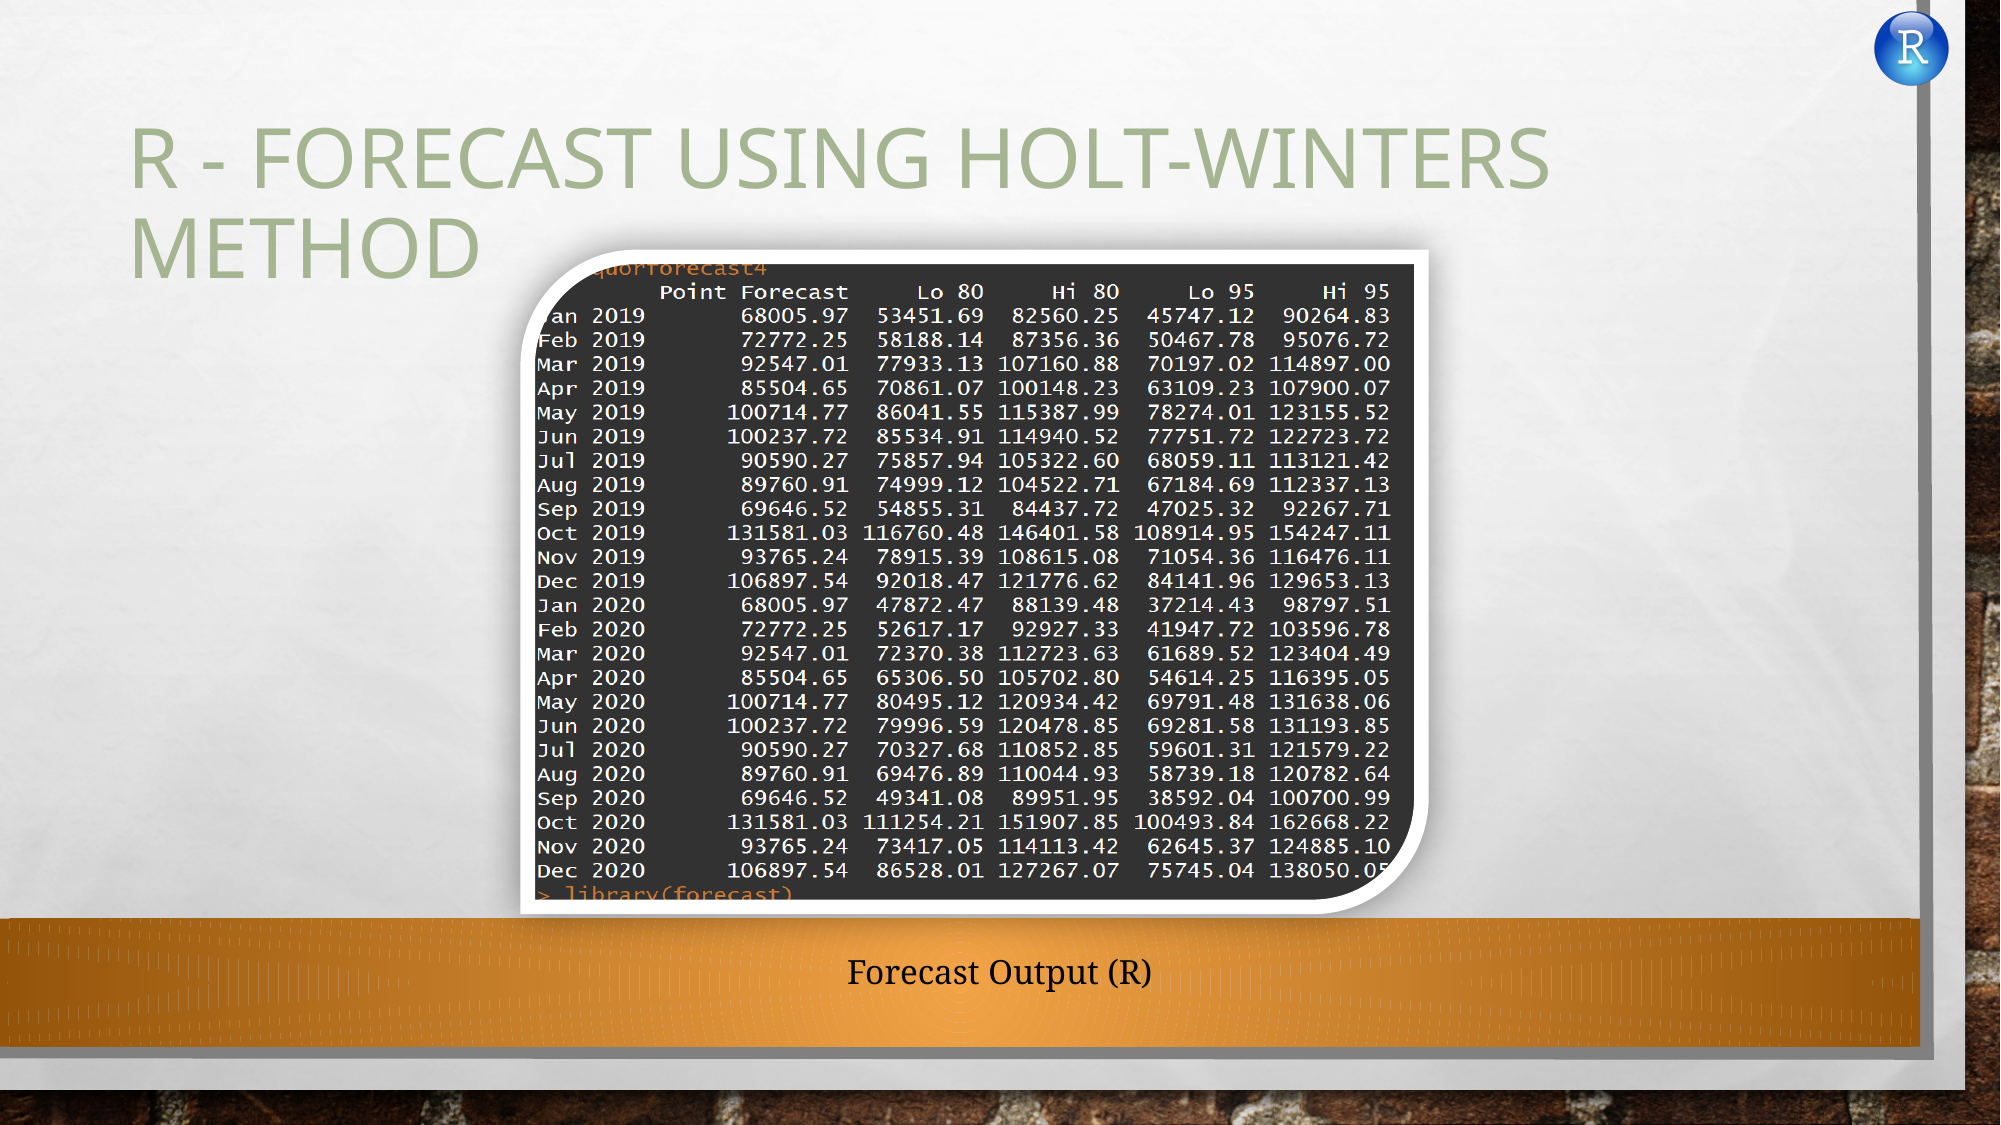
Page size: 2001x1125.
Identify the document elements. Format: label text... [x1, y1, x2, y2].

picture [527, 256, 1422, 908]
title R - forecast using Holt-Winters methoD [112, 112, 1818, 302]
text_box Forecast Output (R) [832, 944, 1168, 1039]
picture [1874, 11, 1950, 86]
picture [0, 0, 2000, 1125]
